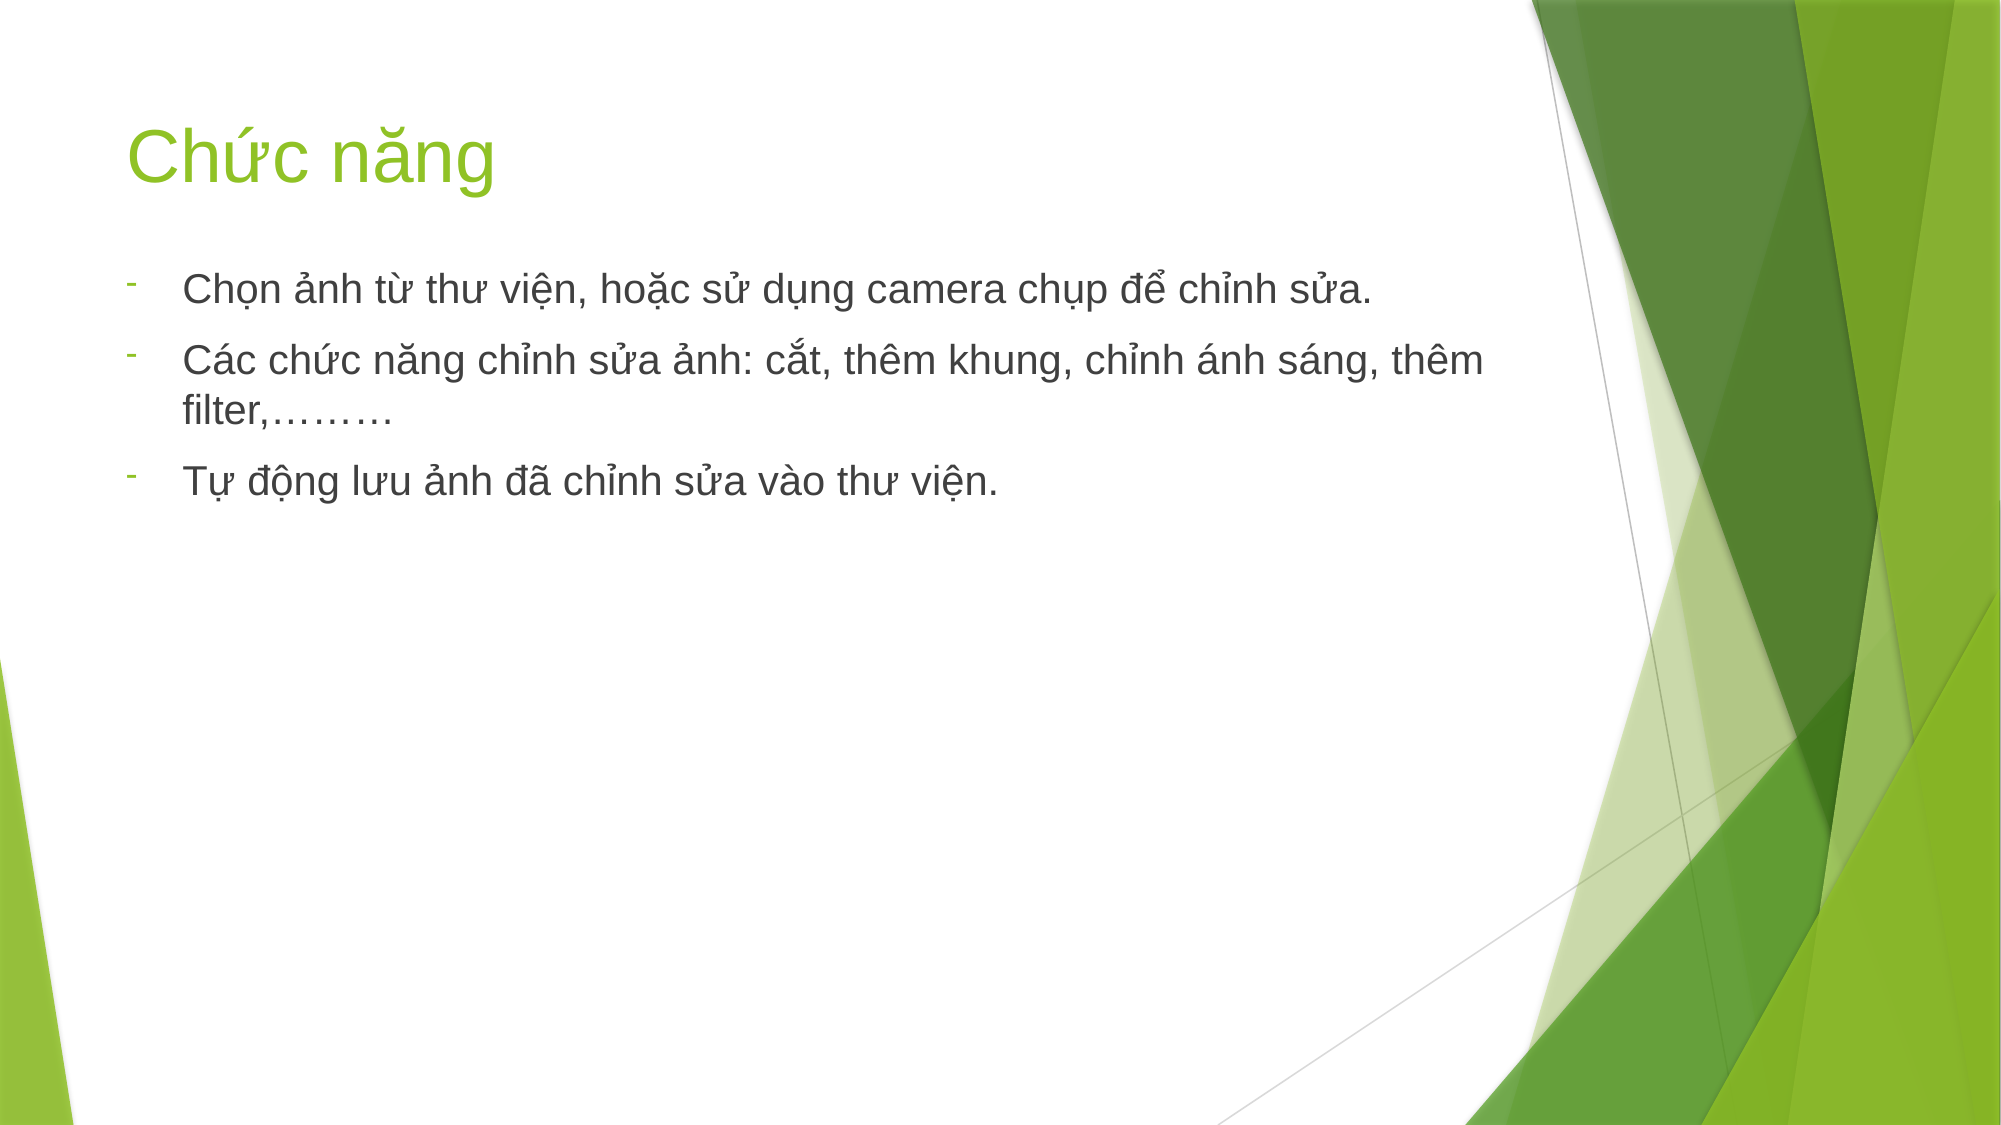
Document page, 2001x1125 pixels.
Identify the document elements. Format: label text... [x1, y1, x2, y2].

list Chọn ảnh từ thư viện, hoặc sử dụng camera chụp để chỉnh sửa. Các chức năng chỉnh sửa ảnh: cắt, thêm khung, chỉnh ánh sáng, thêm filter,……… Tự động lưu ảnh đã chỉnh sửa vào thư viện. [111, 254, 1522, 891]
title Chức năng [111, 99, 1522, 254]
